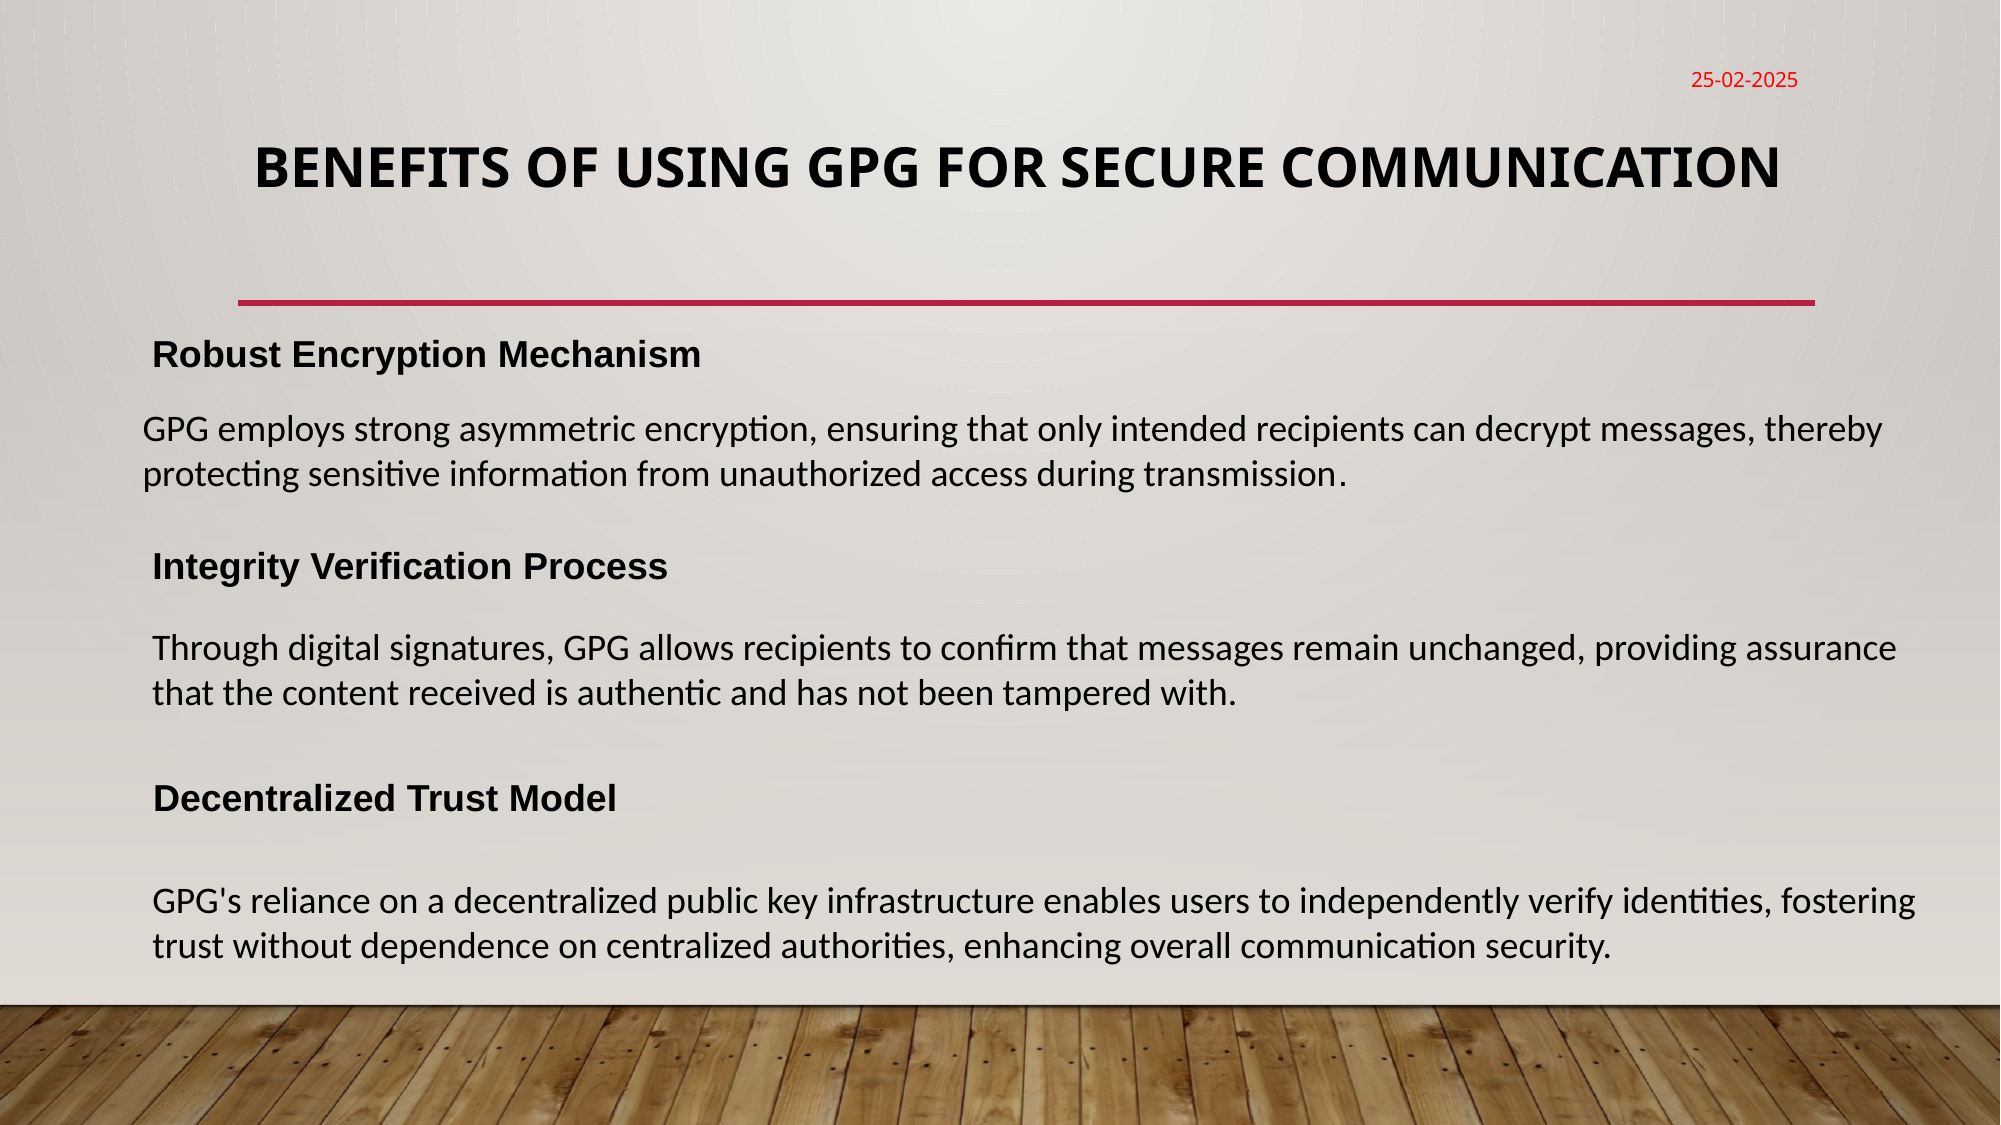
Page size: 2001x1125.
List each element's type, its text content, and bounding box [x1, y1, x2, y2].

picture [0, 1005, 2000, 1125]
text_box Decentralized Trust Model [138, 766, 750, 868]
text_box Robust Encryption Mechanism [137, 330, 902, 383]
text_box GPG's reliance on a decentralized public key infrastructure enables users to independently verify identities, fostering trust without dependence on centralized authorities, enhancing overall communication security. [137, 868, 1942, 1018]
text_box Through digital signatures, GPG allows recipients to confirm that messages remain unchanged, providing assurance that the content received is authentic and has not been tampered with. [137, 615, 1978, 766]
title Benefits of Using GPG for Secure Communication [238, 131, 1814, 305]
text_box GPG employs strong asymmetric encryption, ensuring that only intended recipients can decrypt messages, thereby protecting sensitive information from unauthorized access during transmission. [127, 396, 1968, 502]
text_box Integrity Verification Process [137, 541, 848, 594]
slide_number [1239, 54, 1814, 105]
